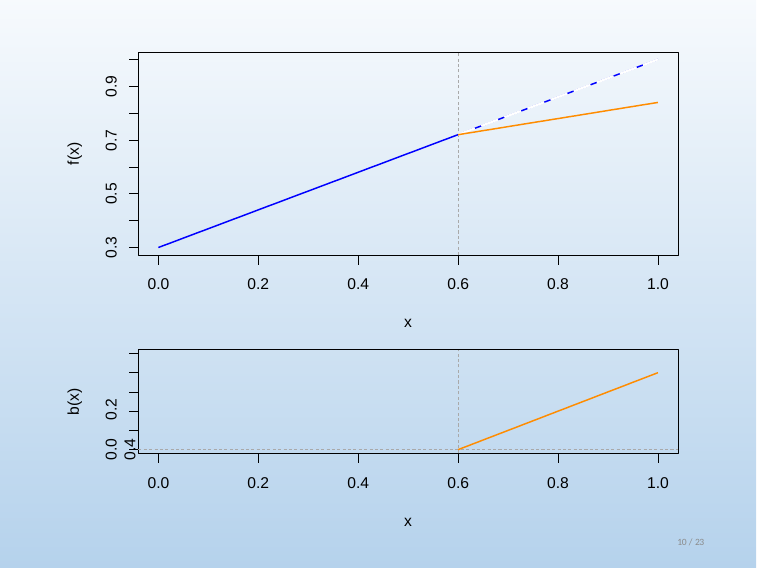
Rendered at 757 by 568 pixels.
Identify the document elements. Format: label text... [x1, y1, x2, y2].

text_box 0.2 [245, 472, 272, 492]
text_box 0.6 [445, 274, 472, 294]
text_box 0.0 [145, 274, 172, 294]
text_box [138, 349, 458, 449]
slide_number 10 / 23 [534, 376, 705, 568]
text_box x [402, 510, 415, 530]
text_box 0.9 [100, 73, 121, 100]
text_box 1.0 [644, 274, 672, 294]
text_box [459, 51, 678, 256]
text_box 0.2 [245, 274, 272, 294]
text_box [138, 51, 458, 256]
text_box 0.7 [100, 127, 121, 154]
text_box 0.4 [345, 472, 372, 492]
text_box 0.0 0.2 0.4 [100, 359, 121, 463]
text_box [463, 421, 534, 449]
text_box 0.8 [545, 274, 572, 294]
text_box b(x) [63, 385, 84, 418]
text_box [138, 450, 458, 454]
text_box 0.5 [100, 180, 121, 207]
text_box [459, 450, 534, 454]
text_box 0.4 [345, 274, 372, 294]
text_box 0.3 [100, 234, 121, 261]
text_box f(x) [63, 140, 84, 168]
text_box 0.0 [145, 472, 172, 492]
text_box x [402, 311, 415, 331]
text_box [459, 349, 678, 448]
text_box 0.6 [445, 472, 472, 492]
